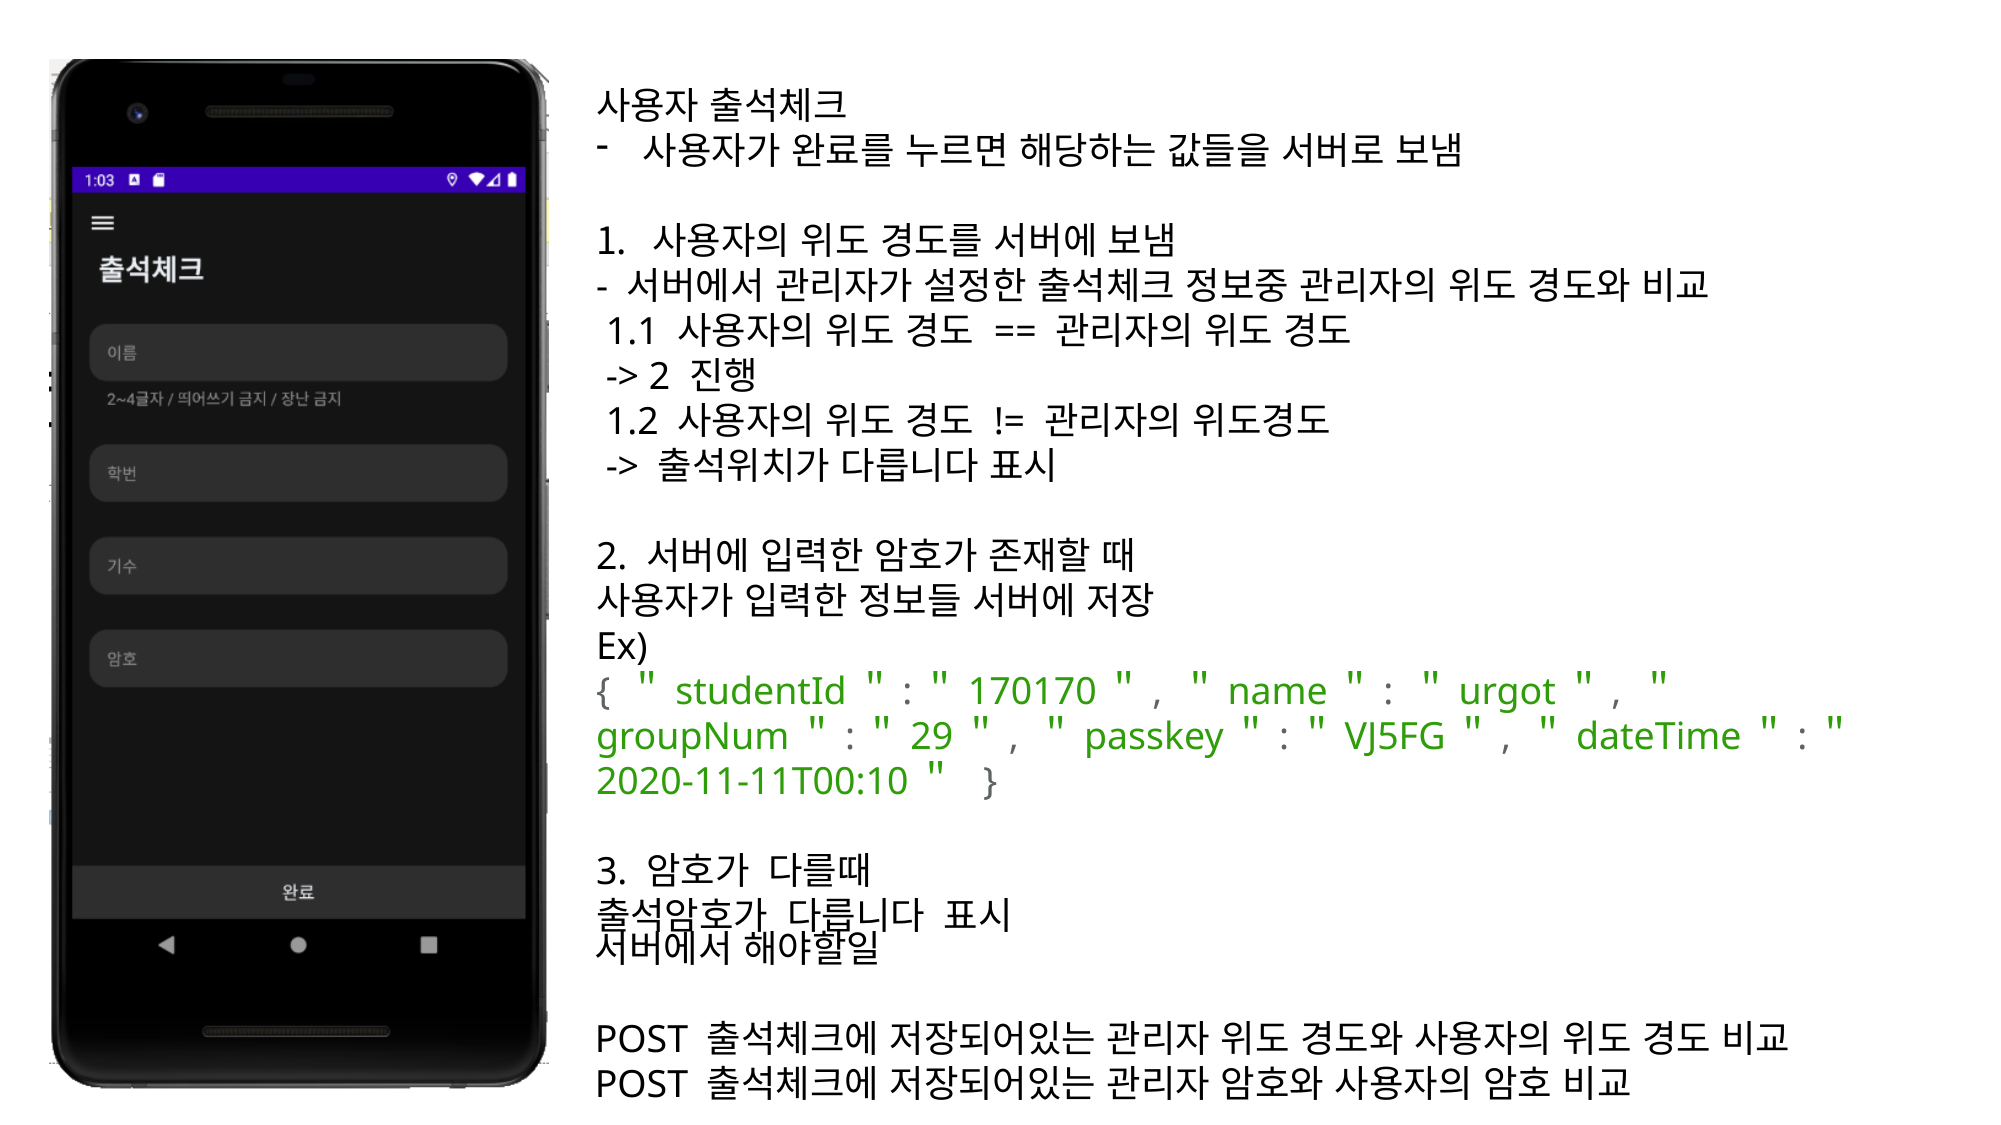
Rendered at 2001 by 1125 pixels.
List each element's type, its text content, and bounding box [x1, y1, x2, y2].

text_box 서버에서 해야할일 POST 출석체크에 저장되어있는 관리자 위도 경도와 사용자의 위도 경도 비교 POST 출석체크에 저장되어있는 관리자 암호와 사용자의 암호 비교 [579, 917, 1983, 1113]
text_box 사용자 출석체크 사용자가 완료를 누르면 해당하는 값들을 서버로 보냄 사용자의 위도 경도를 서버에 보냄 - 서버에서 관리자가 설정한 출석체크 정보중 관리자의 위도 경도와 비교 1.1 사용자의 위도 경도 == 관리자의 위도 경도 -> 2 진행 1.2 사용자의 위도 경도 != 관리자의 위도경도 -> 출석위치가 다릅니다 표시 2. 서버에 입력한 암호가 존재할 때 사용자가 입력한 정보들 서버에 저장 Ex) { ＂studentId＂:＂170170＂, ＂name＂: ＂urgot＂, ＂groupNum＂:＂29＂, ＂passkey＂:＂VJ5FG＂, ＂dateTime＂:＂2020-11-11T00:10＂ } 3. 암호가 다를때 출석암호가 다릅니다 표시 [581, 74, 1872, 917]
picture [49, 59, 549, 1091]
